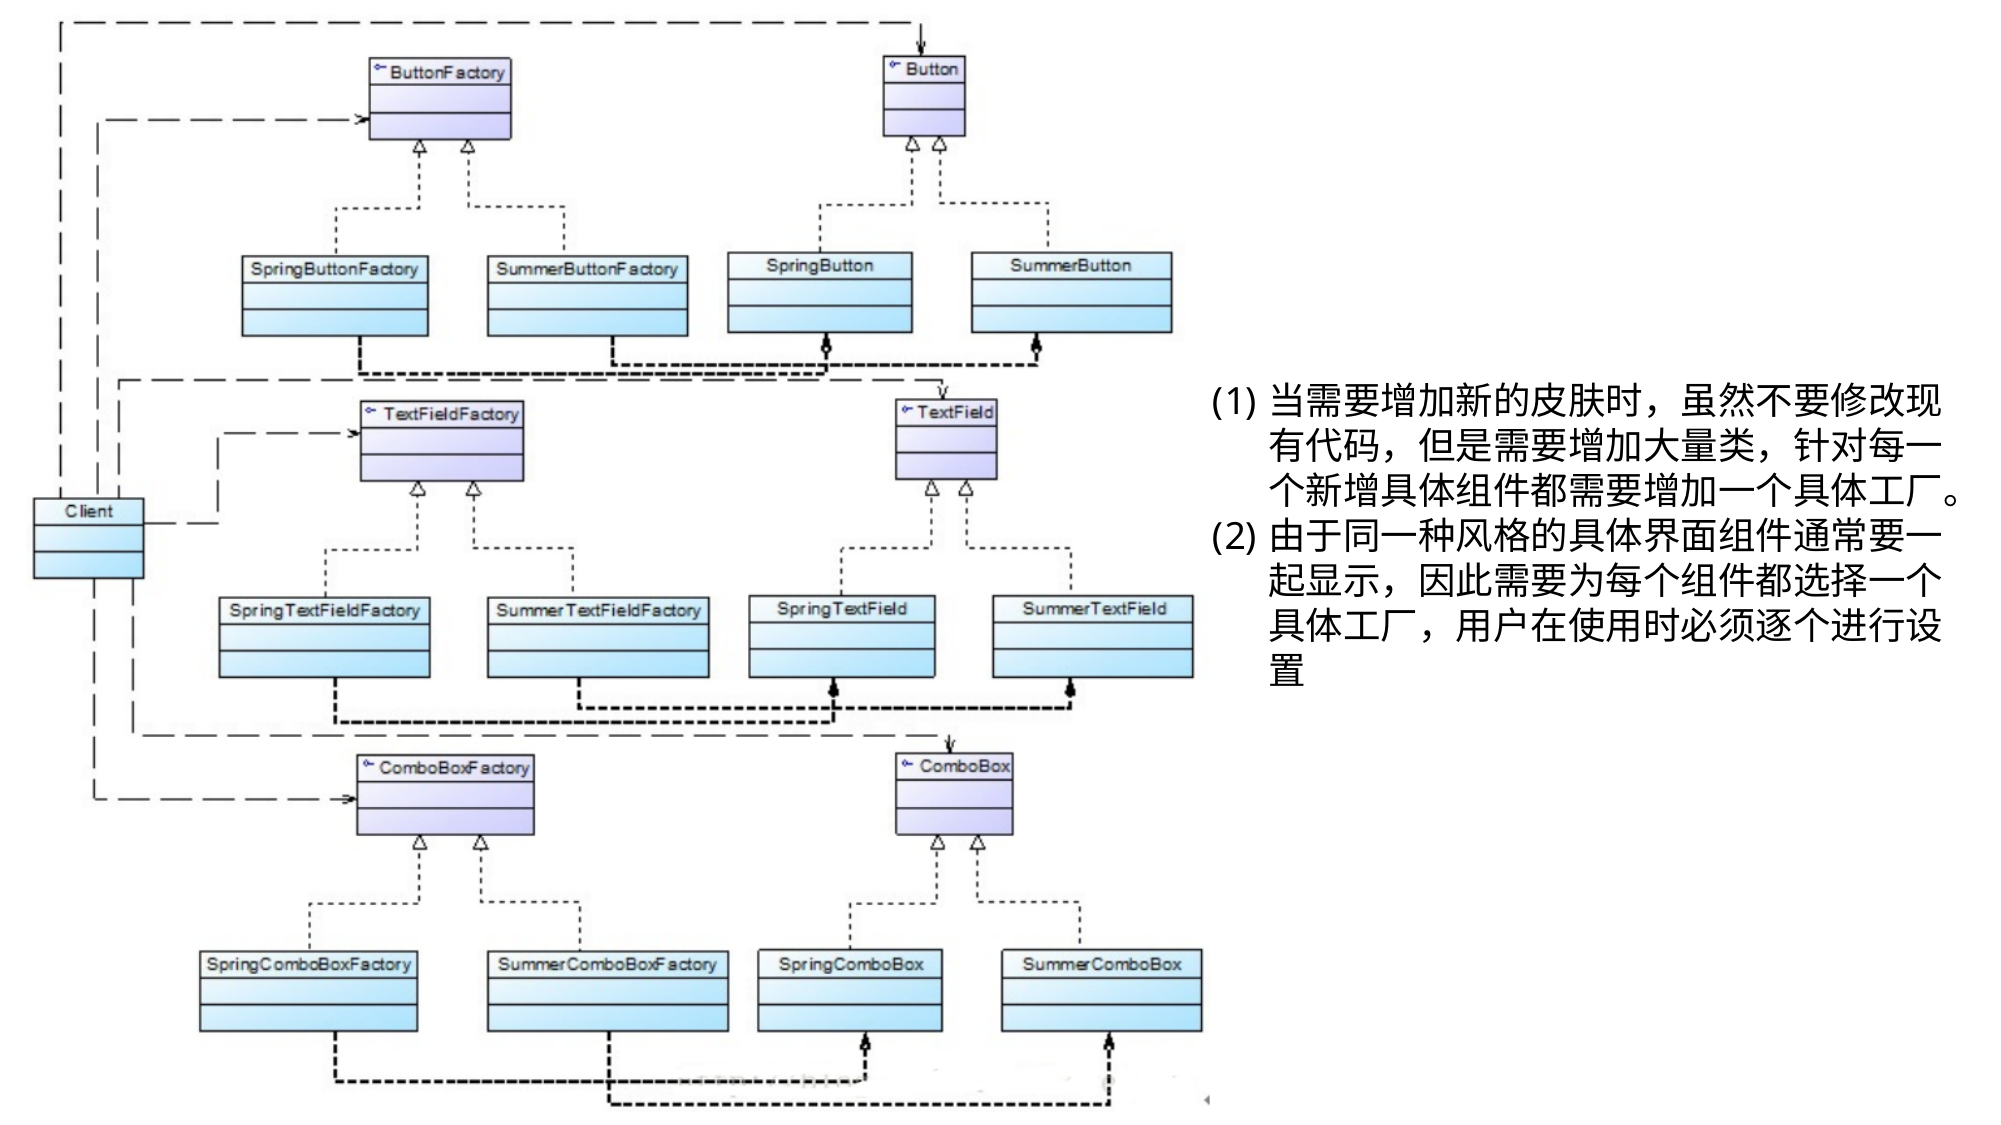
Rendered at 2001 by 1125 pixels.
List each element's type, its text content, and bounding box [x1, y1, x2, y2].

text_box 当需要增加新的皮肤时，虽然不要修改现有代码，但是需要增加大量类，针对每一个新增具体组件都需要增加一个具体工厂。 由于同一种风格的具体界面组件通常要一起显示，因此需要为每个组件都选择一个具体工厂，用户在使用时必须逐个进行设置 [1211, 370, 1975, 700]
picture [25, 12, 1211, 1112]
